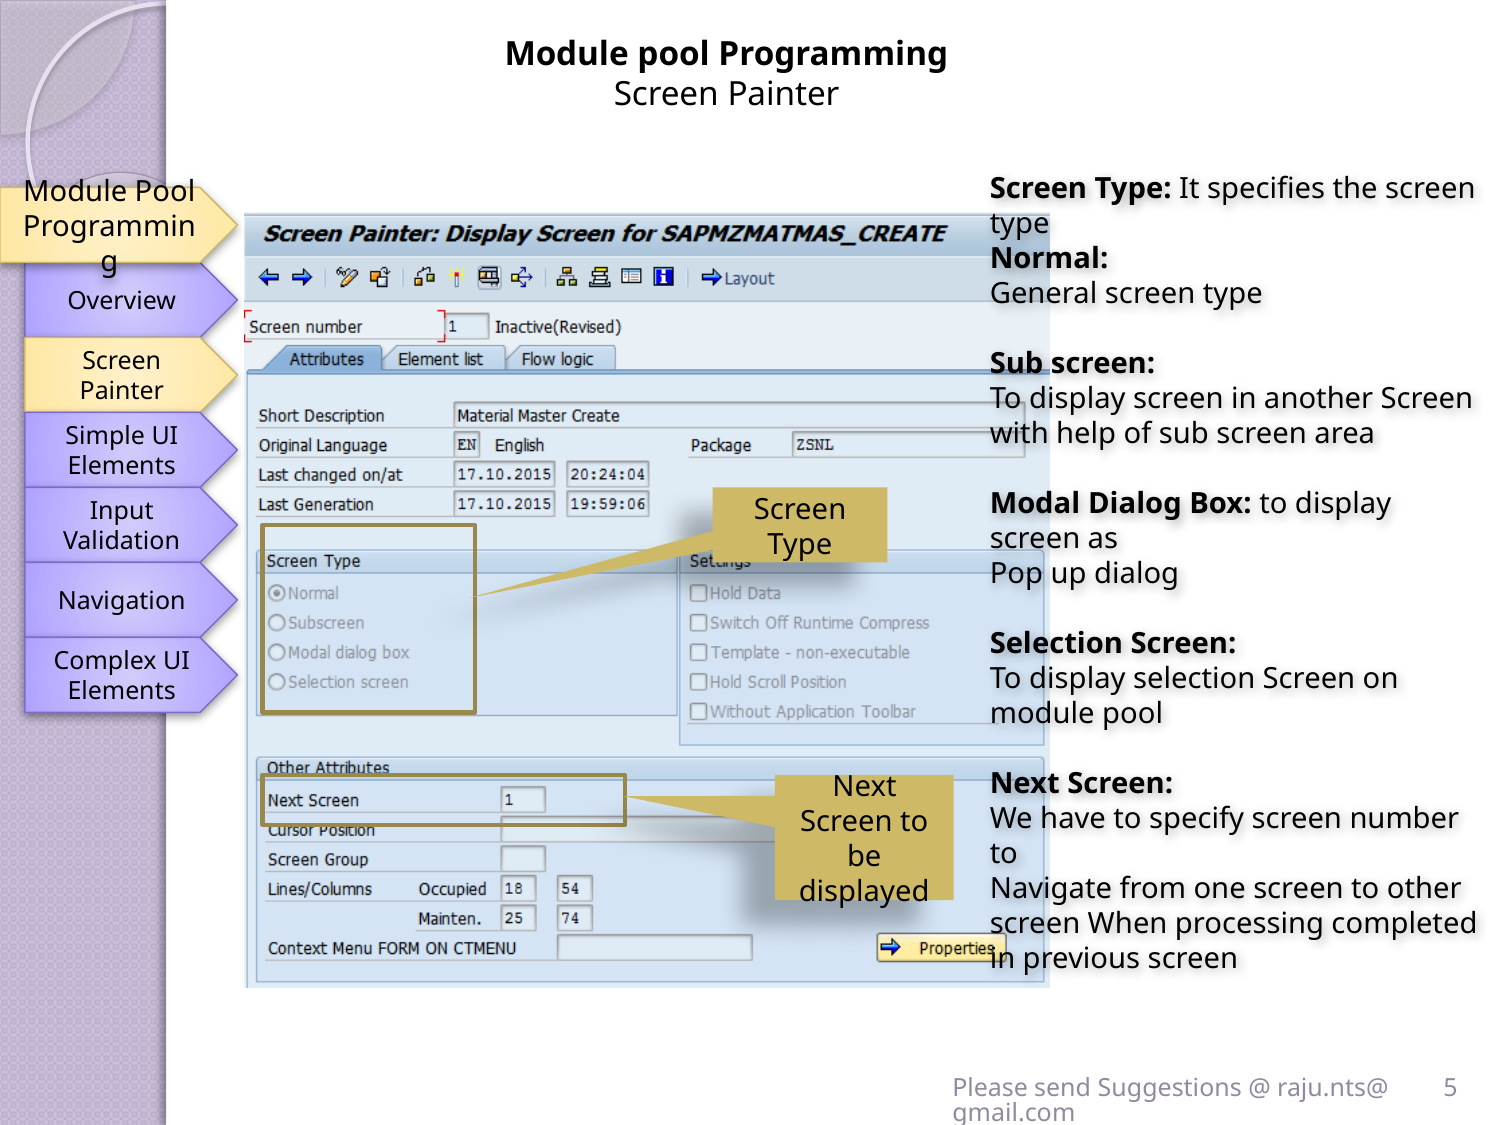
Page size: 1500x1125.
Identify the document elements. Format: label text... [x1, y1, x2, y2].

footer Please send Suggestions @ raju.nts@gmail.com [937, 1034, 1413, 1113]
slide_number 5 [1413, 1034, 1488, 1113]
text_box Screen Type: It specifies the screen type Normal: General screen type Sub screen: To display screen in another Screen with help of sub screen area Modal Dialog Box: to display screen as Pop up dialog Selection Screen: To display selection Screen on module pool Next Screen: We have to specify screen number to Navigate from one screen to other screen When processing completed in previous screen [974, 162, 1500, 982]
text_box Module pool Programming Screen Painter [489, 24, 964, 120]
text_box Screen Painter [24, 336, 236, 411]
text_box Complex UI Elements [24, 636, 236, 714]
text_box Input Validation [24, 486, 236, 561]
text_box Simple UI Elements [24, 411, 236, 486]
text_box Module Pool Programming [0, 186, 236, 264]
text_box Overview [24, 269, 236, 336]
text_box Navigation [24, 561, 236, 636]
picture [243, 212, 1051, 988]
